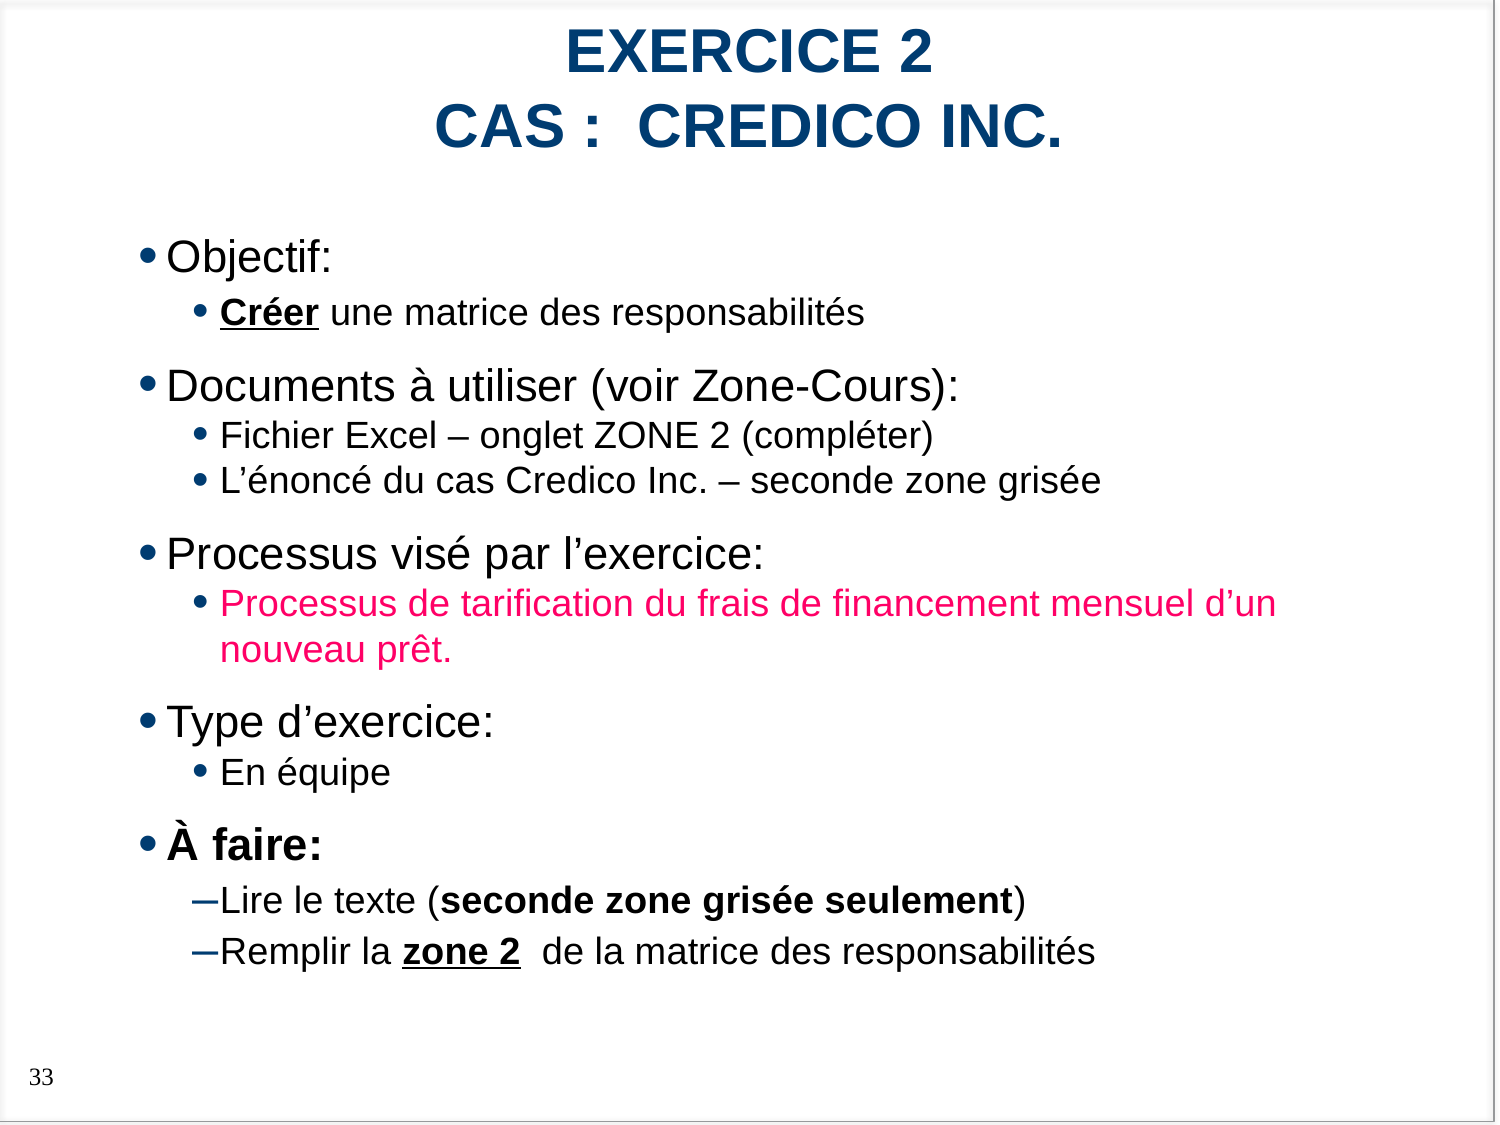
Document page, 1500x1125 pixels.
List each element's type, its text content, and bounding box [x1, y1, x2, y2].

title Exercice 2 cas : credico inc. [41, 10, 1459, 161]
list Objectif: Créer une matrice des responsabilités Documents à utiliser (voir Zone-Cours): Fichier Excel – onglet ZONE 2 (compléter) L’énoncé du cas Credico Inc. – seconde zone grisée Processus visé par l’exercice: Processus de tarification du frais de financement mensuel d’un nouveau prêt. Type d’exercice: En équipe À faire: Lire le texte (seconde zone grisée seulement) Remplir la zone 2 de la matrice des responsabilités [123, 219, 1437, 984]
